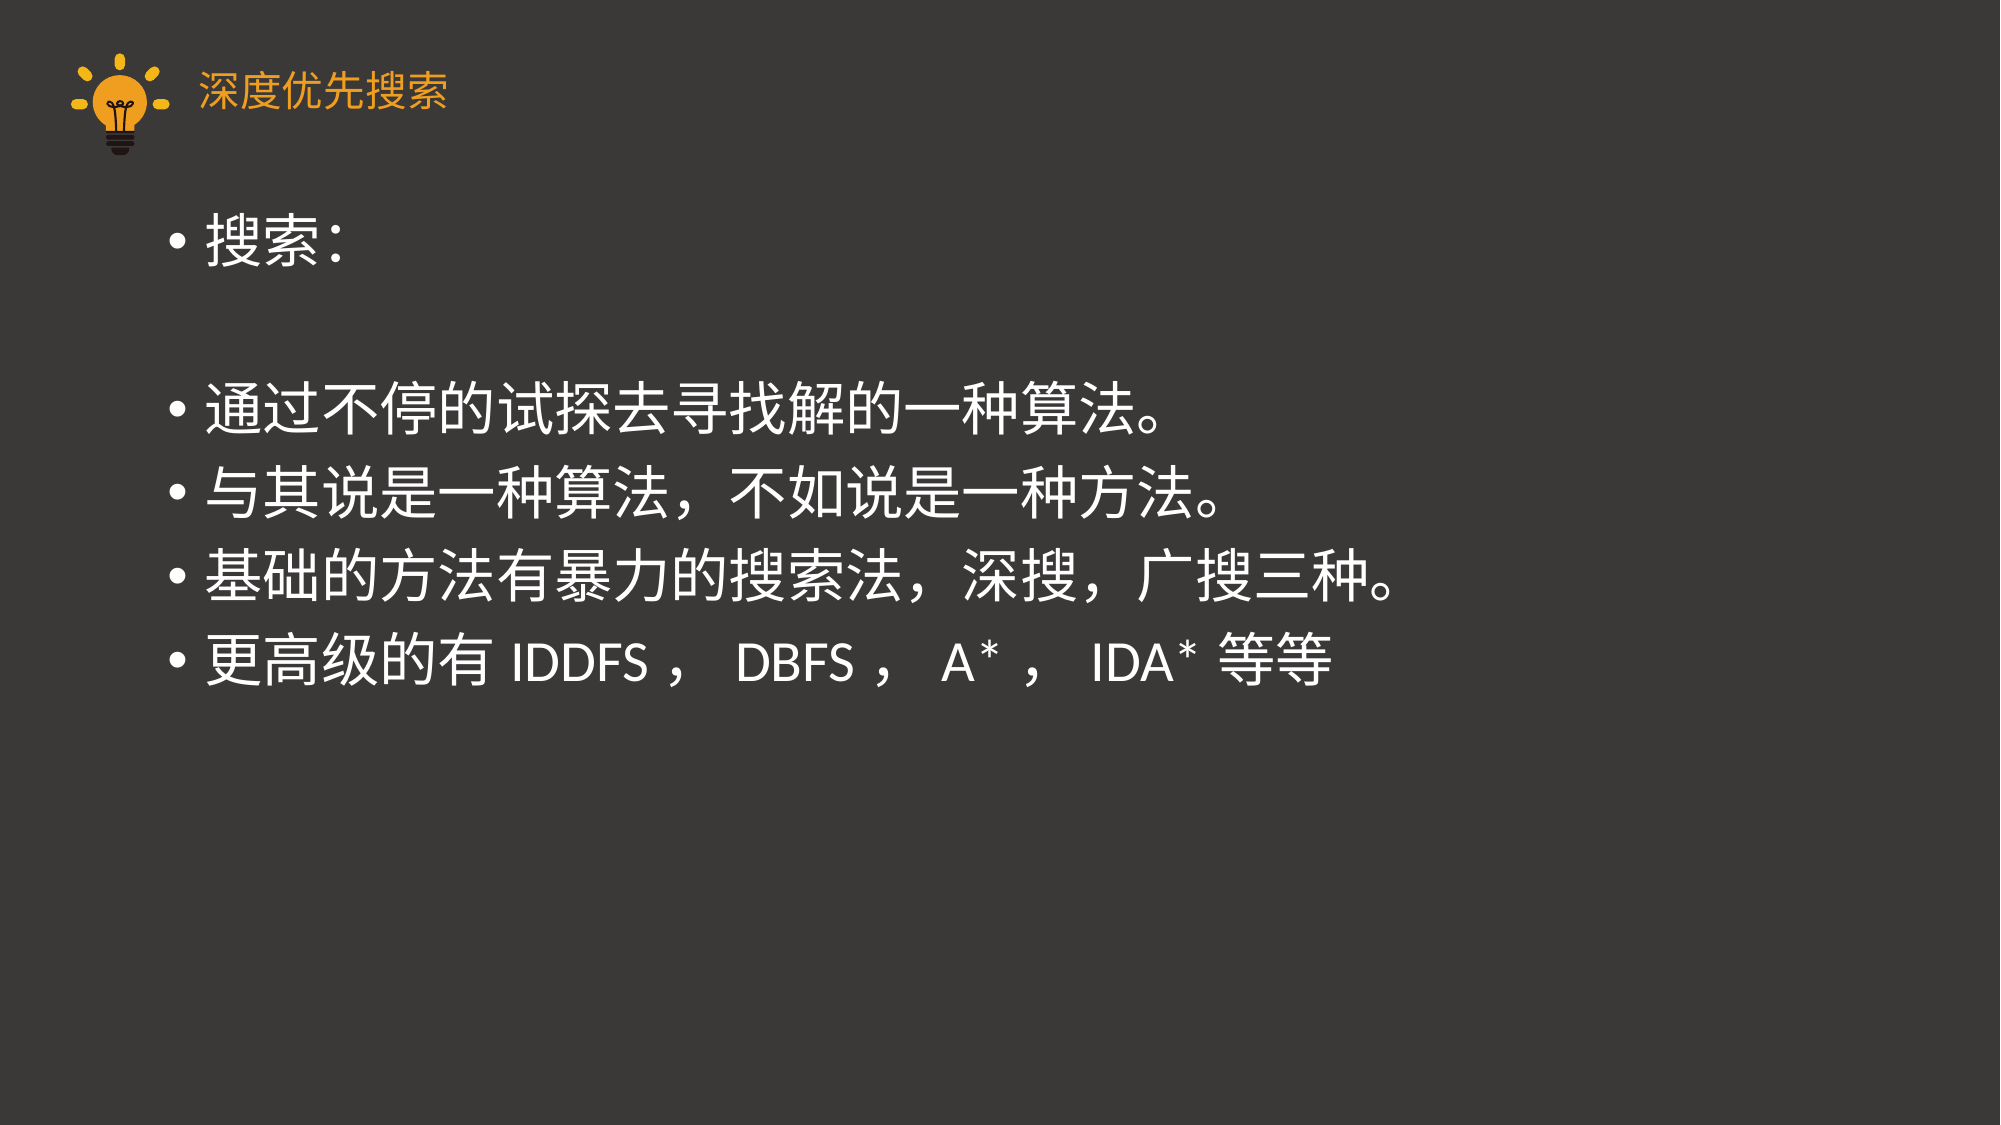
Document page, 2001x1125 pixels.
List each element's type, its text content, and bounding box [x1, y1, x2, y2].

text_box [70, 53, 170, 156]
list 搜索： 通过不停的试探去寻找解的一种算法。 与其说是一种算法，不如说是一种方法。 基础的方法有暴力的搜索法，深搜，广搜三种。 更高级的有IDDFS，DBFS，A*，IDA*等等 [152, 204, 1496, 865]
text_box 深度优先搜索 [183, 57, 464, 122]
